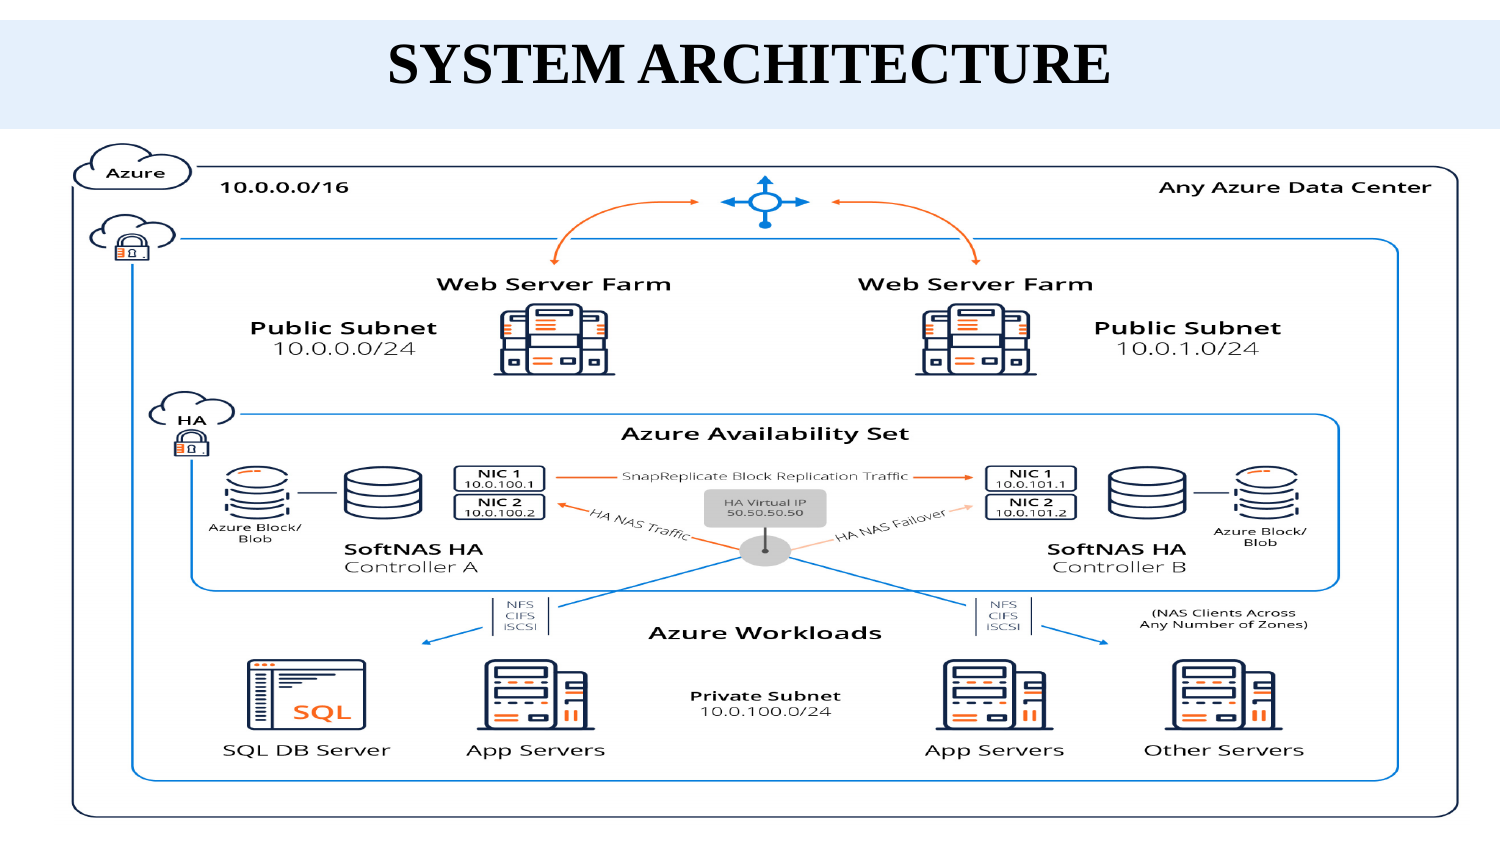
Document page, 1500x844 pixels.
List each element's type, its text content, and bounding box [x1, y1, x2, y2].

text_box SYSTEM ARCHITECTURE [0, 19, 1500, 129]
picture [54, 131, 1470, 826]
